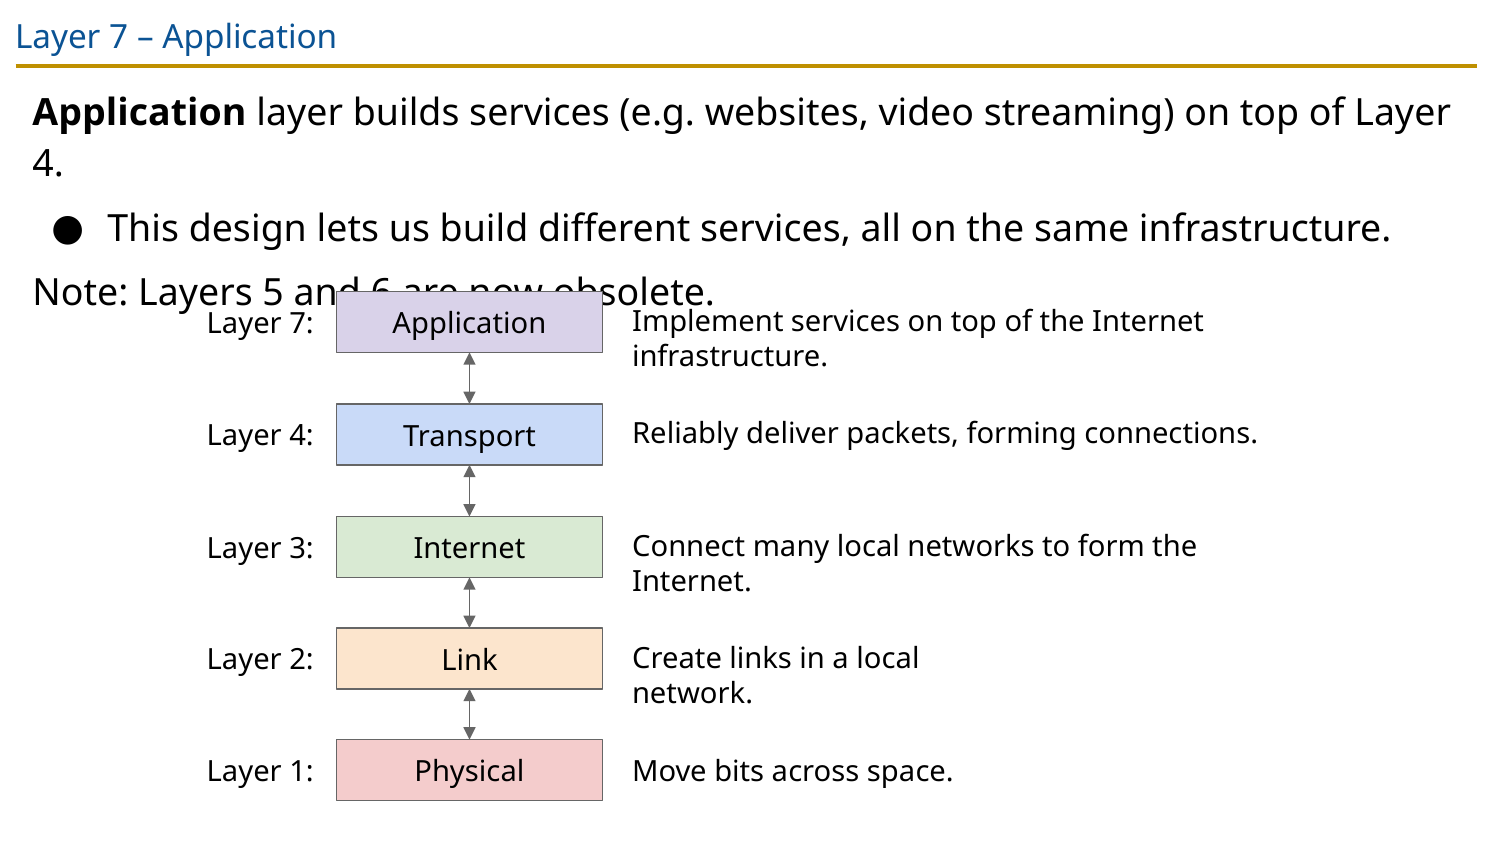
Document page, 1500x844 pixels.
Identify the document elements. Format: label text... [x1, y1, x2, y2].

text_box Internet [336, 516, 603, 578]
text_box Layer 1: [202, 747, 324, 792]
text_box Connect many local networks to form the Internet. [627, 522, 1298, 602]
text_box Create links in a local network. [627, 635, 1041, 715]
text_box Layer 7: [202, 299, 324, 344]
text_box Layer 2: [202, 636, 324, 681]
text_box Layer 3: [202, 524, 324, 569]
text_box Application [336, 291, 603, 353]
text_box Reliably deliver packets, forming connections. [627, 410, 1298, 455]
text_box Physical [336, 739, 603, 801]
text_box Link [336, 627, 603, 689]
text_box Transport [336, 403, 603, 465]
text_box Move bits across space. [627, 747, 962, 792]
text_box Layer 4: [202, 412, 324, 457]
list Application layer builds services (e.g. websites, video streaming) on top of Layer 4. This design lets us build different services, all on the same infrastructure. Note: Layers 5 and 6 are now obsolete. [17, 65, 1480, 292]
title Layer 7 – Application [0, 0, 1500, 65]
text_box Implement services on top of the Internet infrastructure. [627, 297, 1366, 377]
